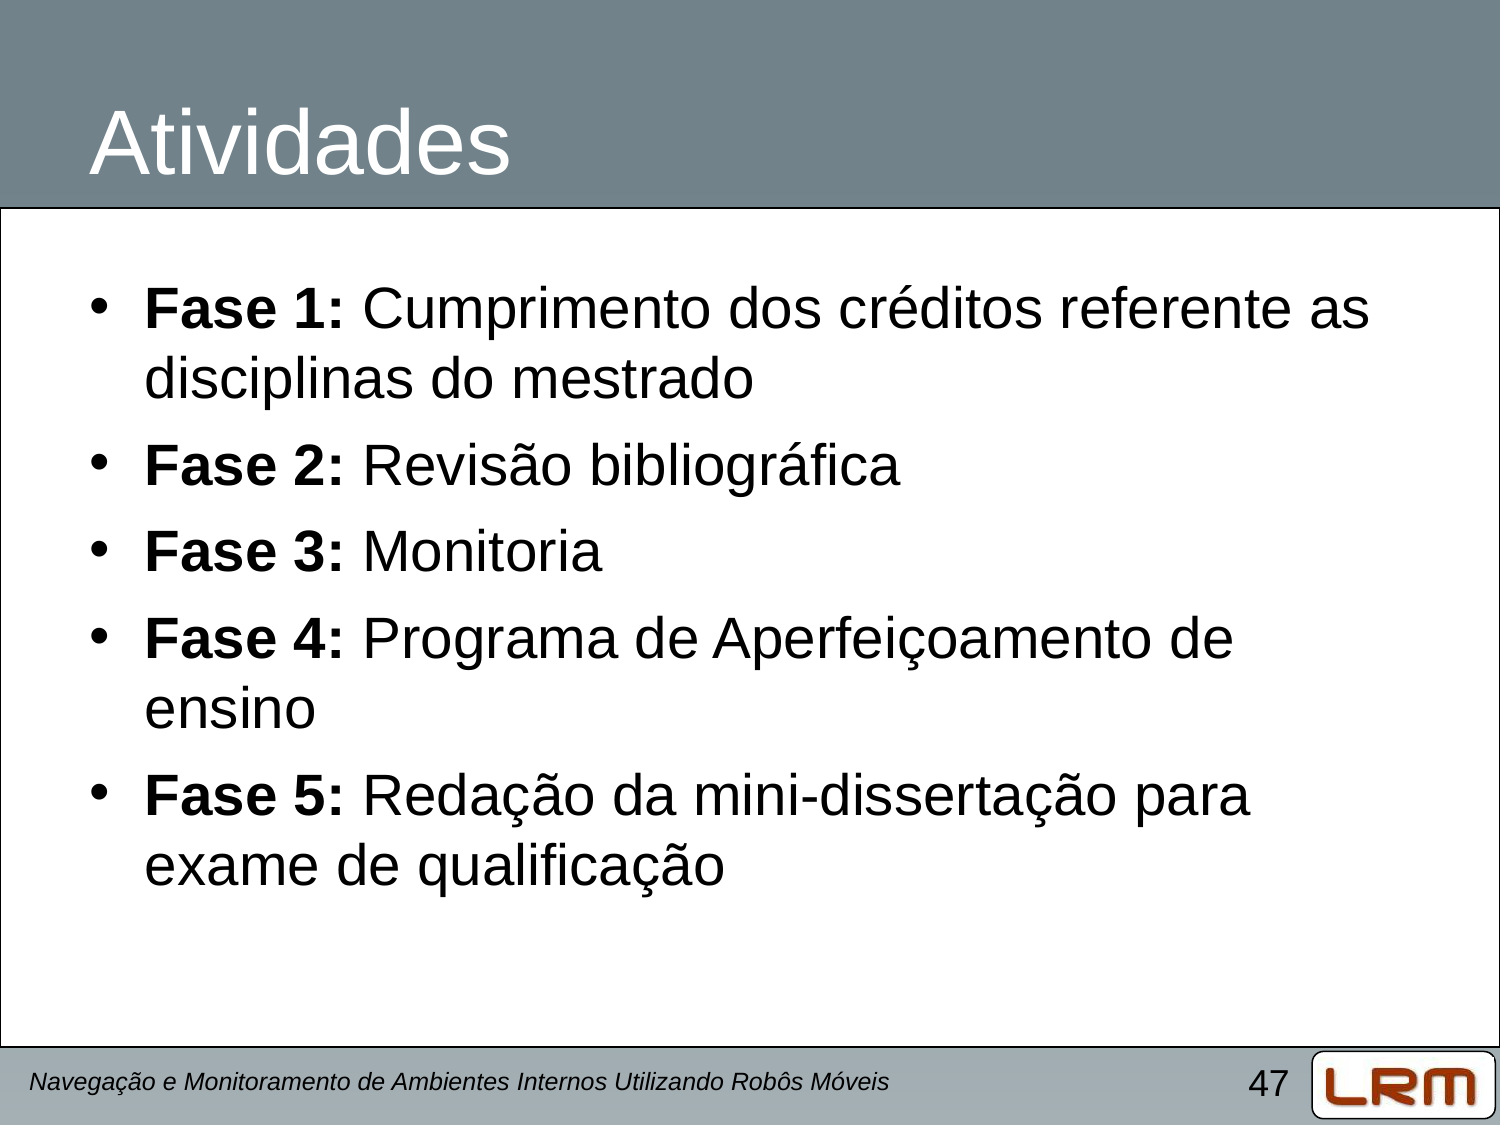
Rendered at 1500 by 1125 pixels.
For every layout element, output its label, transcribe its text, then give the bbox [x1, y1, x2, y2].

title Atividades [74, 44, 1425, 232]
picture [0, 0, 1500, 207]
footer Navegação e Monitoramento de Ambientes Internos Utilizando Robôs Móveis [14, 1057, 1300, 1112]
picture [0, 1048, 1500, 1125]
list Fase 1: Cumprimento dos créditos referente as disciplinas do mestrado Fase 2: Revisão bibliográfica Fase 3: Monitoria Fase 4: Programa de Aperfeiçoamento de ensino Fase 5: Redação da mini-dissertação para exame de qualificação [74, 262, 1425, 1005]
